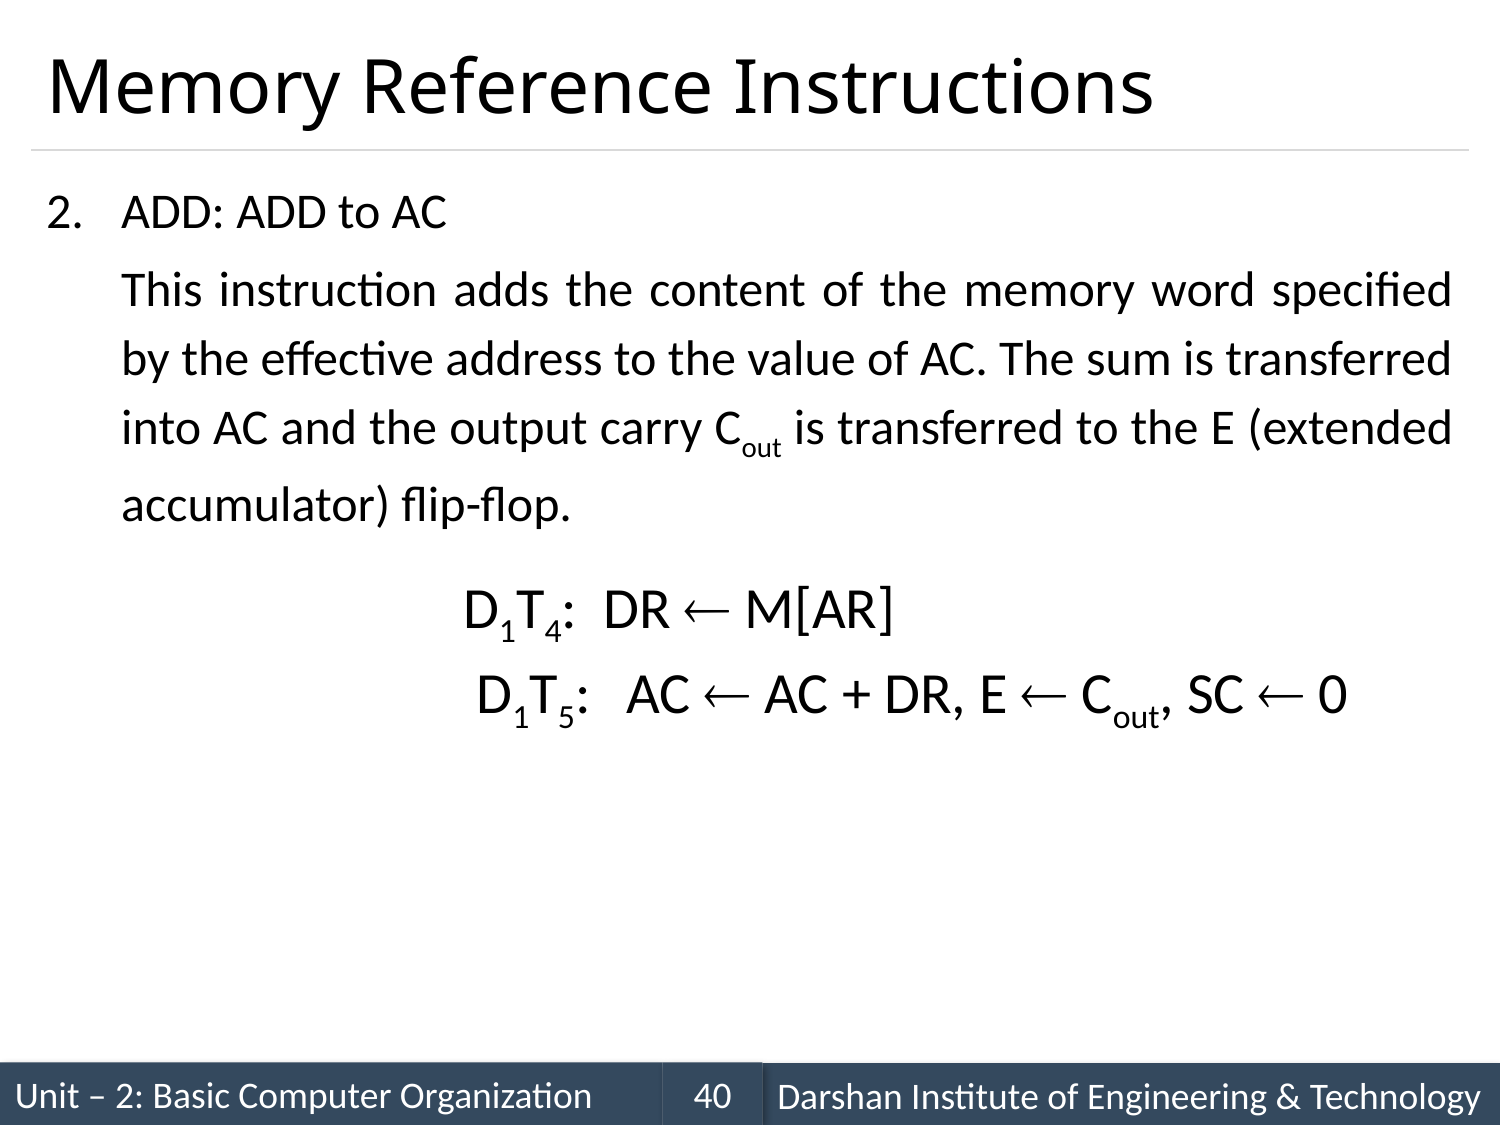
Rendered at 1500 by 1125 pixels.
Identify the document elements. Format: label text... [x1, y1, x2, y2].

text_box D1T5: AC  AC + DR, E  Cout, SC  0 [461, 648, 1364, 743]
text_box D1T4: DR  M[AR] [448, 562, 911, 657]
list ADD: ADD to AC This instruction adds the content of the memory word specified by the effective address to the value of AC. The sum is transferred into AC and the output carry Cout is transferred to the E (extended accumulator) flip-flop. [31, 162, 1469, 563]
title Memory Reference Instructions [31, 17, 1469, 150]
